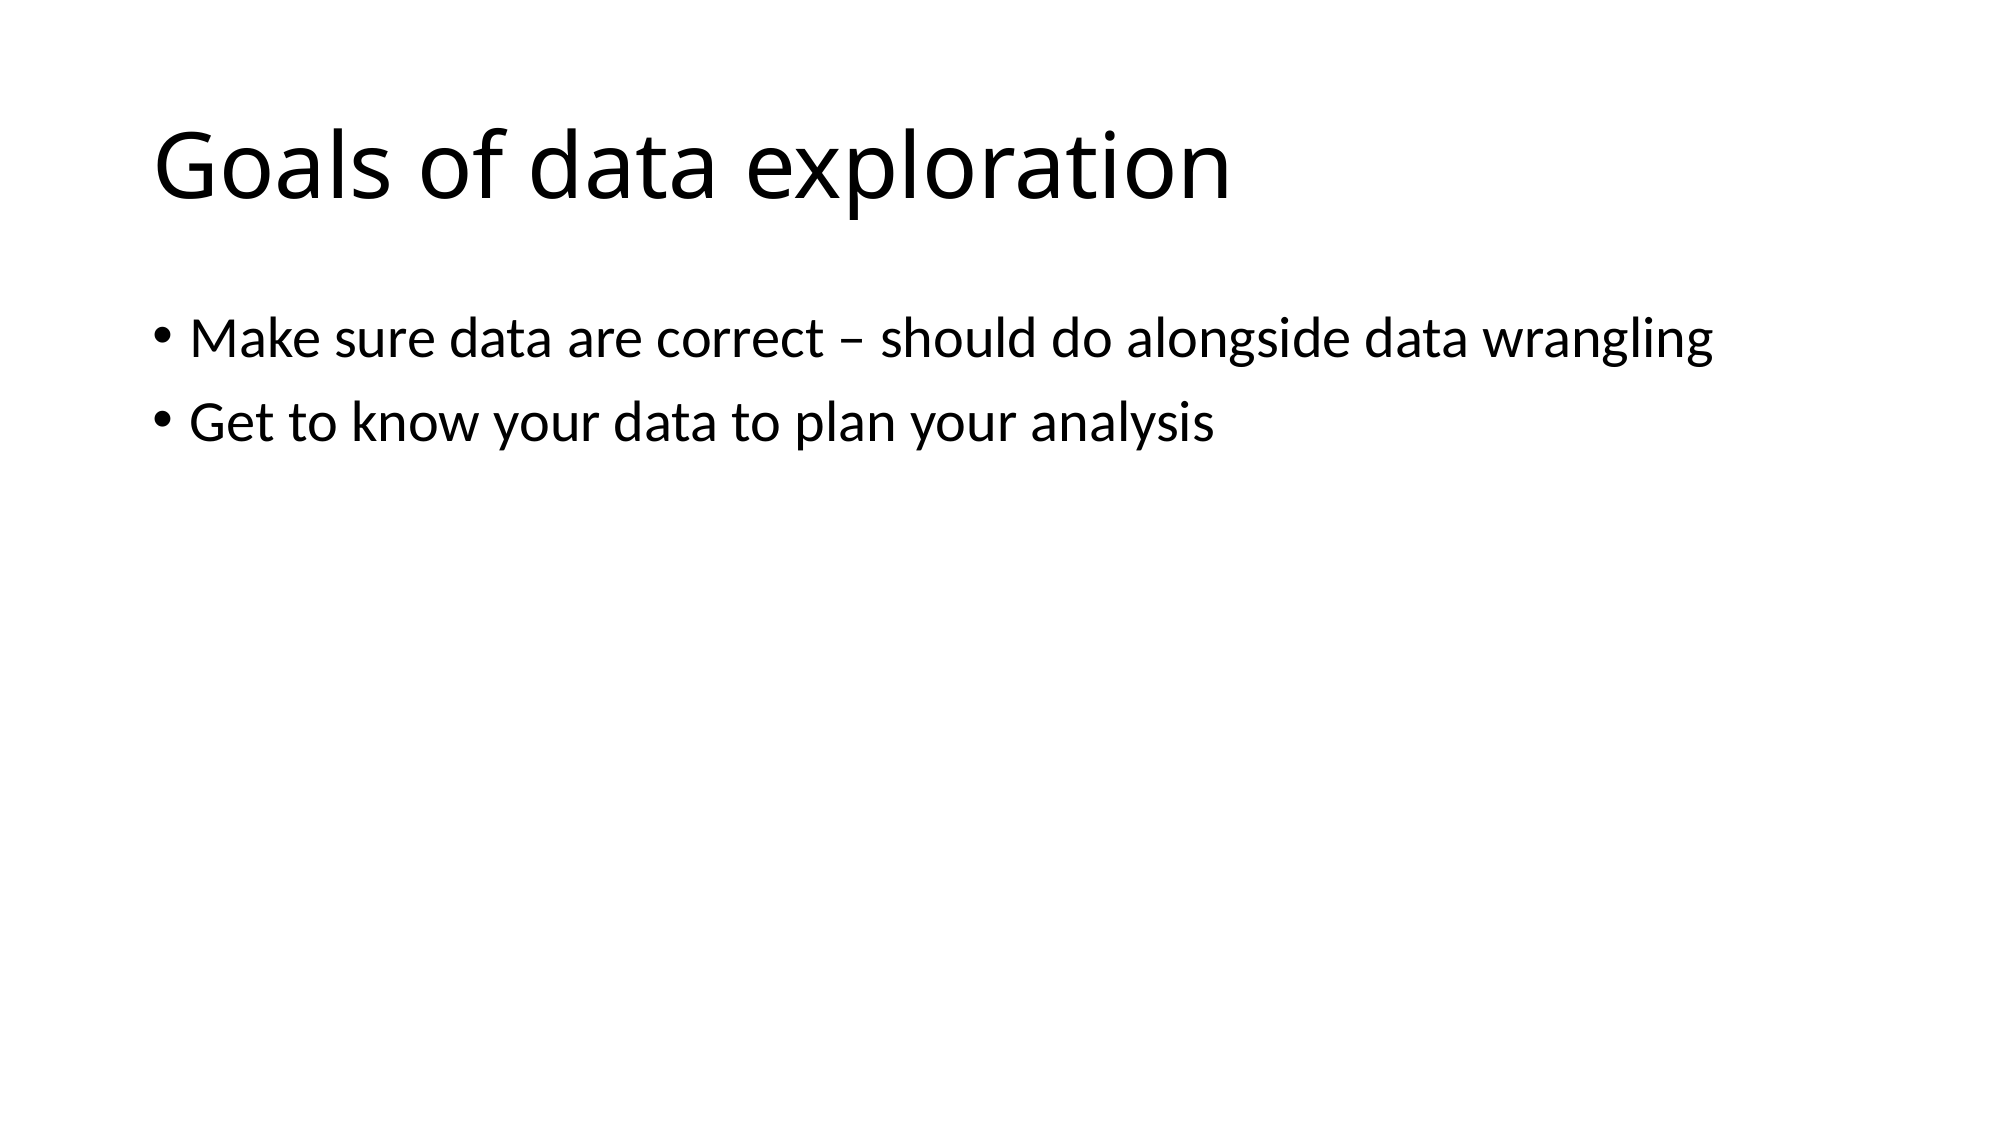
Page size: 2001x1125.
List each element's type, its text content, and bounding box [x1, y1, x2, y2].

list Make sure data are correct – should do alongside data wrangling Get to know your data to plan your analysis [137, 299, 1863, 1014]
title Goals of data exploration [137, 59, 1863, 278]
